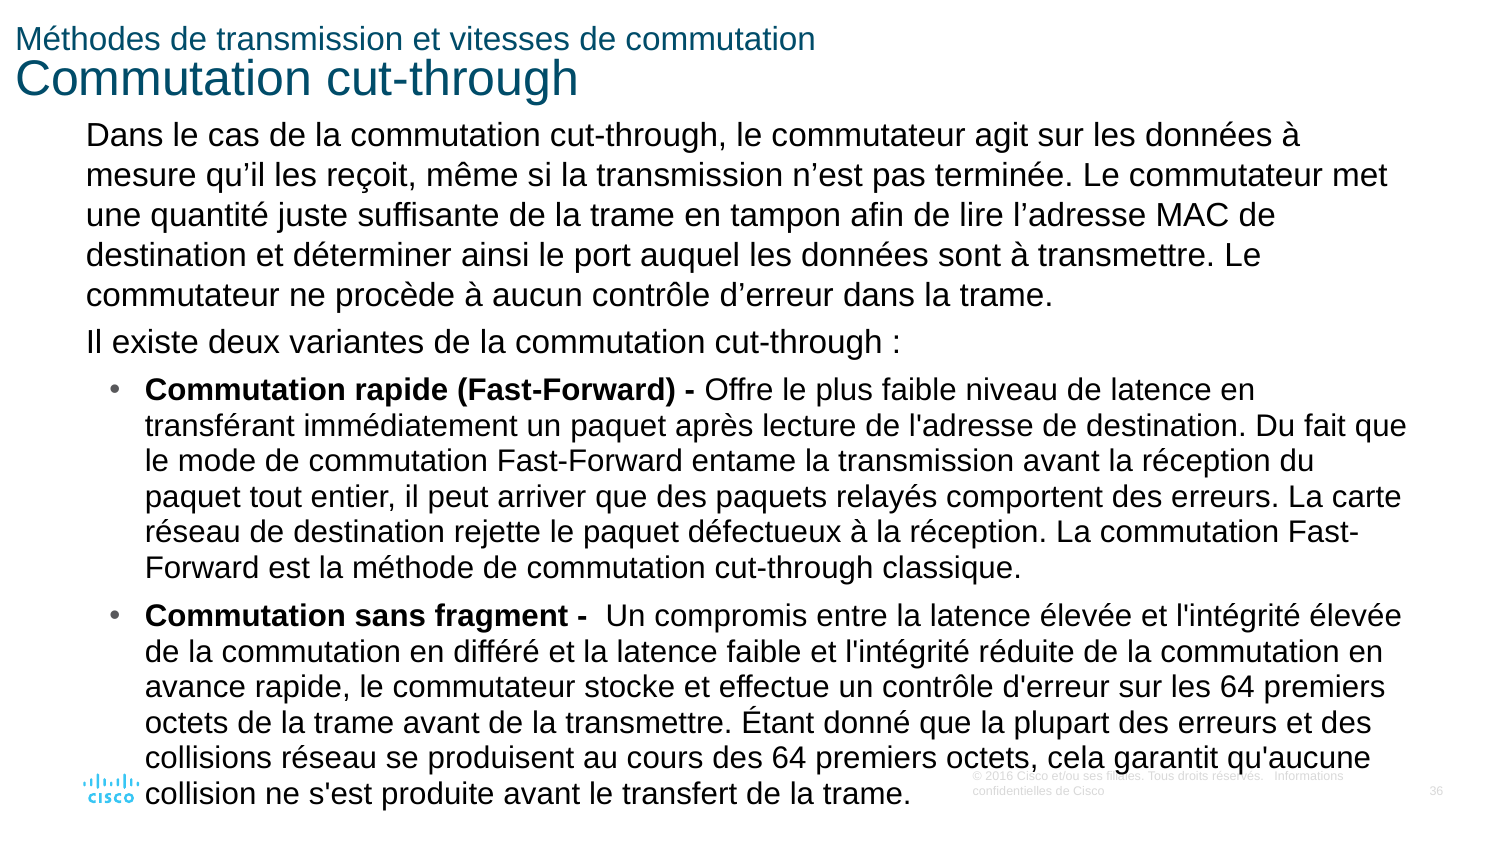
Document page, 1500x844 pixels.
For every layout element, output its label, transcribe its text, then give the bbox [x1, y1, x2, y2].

title Méthodes de transmission et vitesses de commutation Commutation cut-through [0, 5, 1369, 126]
list Dans le cas de la commutation cut-through, le commutateur agit sur les données à mesure qu’il les reçoit, même si la transmission n’est pas terminée. Le commutateur met une quantité juste suffisante de la trame en tampon afin de lire l’adresse MAC de destination et déterminer ainsi le port auquel les données sont à transmettre. Le commutateur ne procède à aucun contrôle d’erreur dans la trame. Il existe deux variantes de la commutation cut-through : Commutation rapide (Fast-Forward) - Offre le plus faible niveau de latence en transférant immédiatement un paquet après lecture de l'adresse de destination. Du fait que le mode de commutation Fast-Forward entame la transmission avant la réception du paquet tout entier, il peut arriver que des paquets relayés comportent des erreurs. La carte réseau de destination rejette le paquet défectueux à la réception. La commutation Fast-Forward est la méthode de commutation cut-through classique. Commutation sans fragment - Un compromis entre la latence élevée et l'intégrité élevée de la commutation en différé et la latence faible et l'intégrité réduite de la commutation en avance rapide, le commutateur stocke et effectue un contrôle d'erreur sur les 64 premiers octets de la trame avant de la transmettre. Étant donné que la plupart des erreurs et des collisions réseau se produisent au cours des 64 premiers octets, cela garantit qu'aucune collision ne s'est produite avant le transfert de la trame. [70, 106, 1430, 707]
